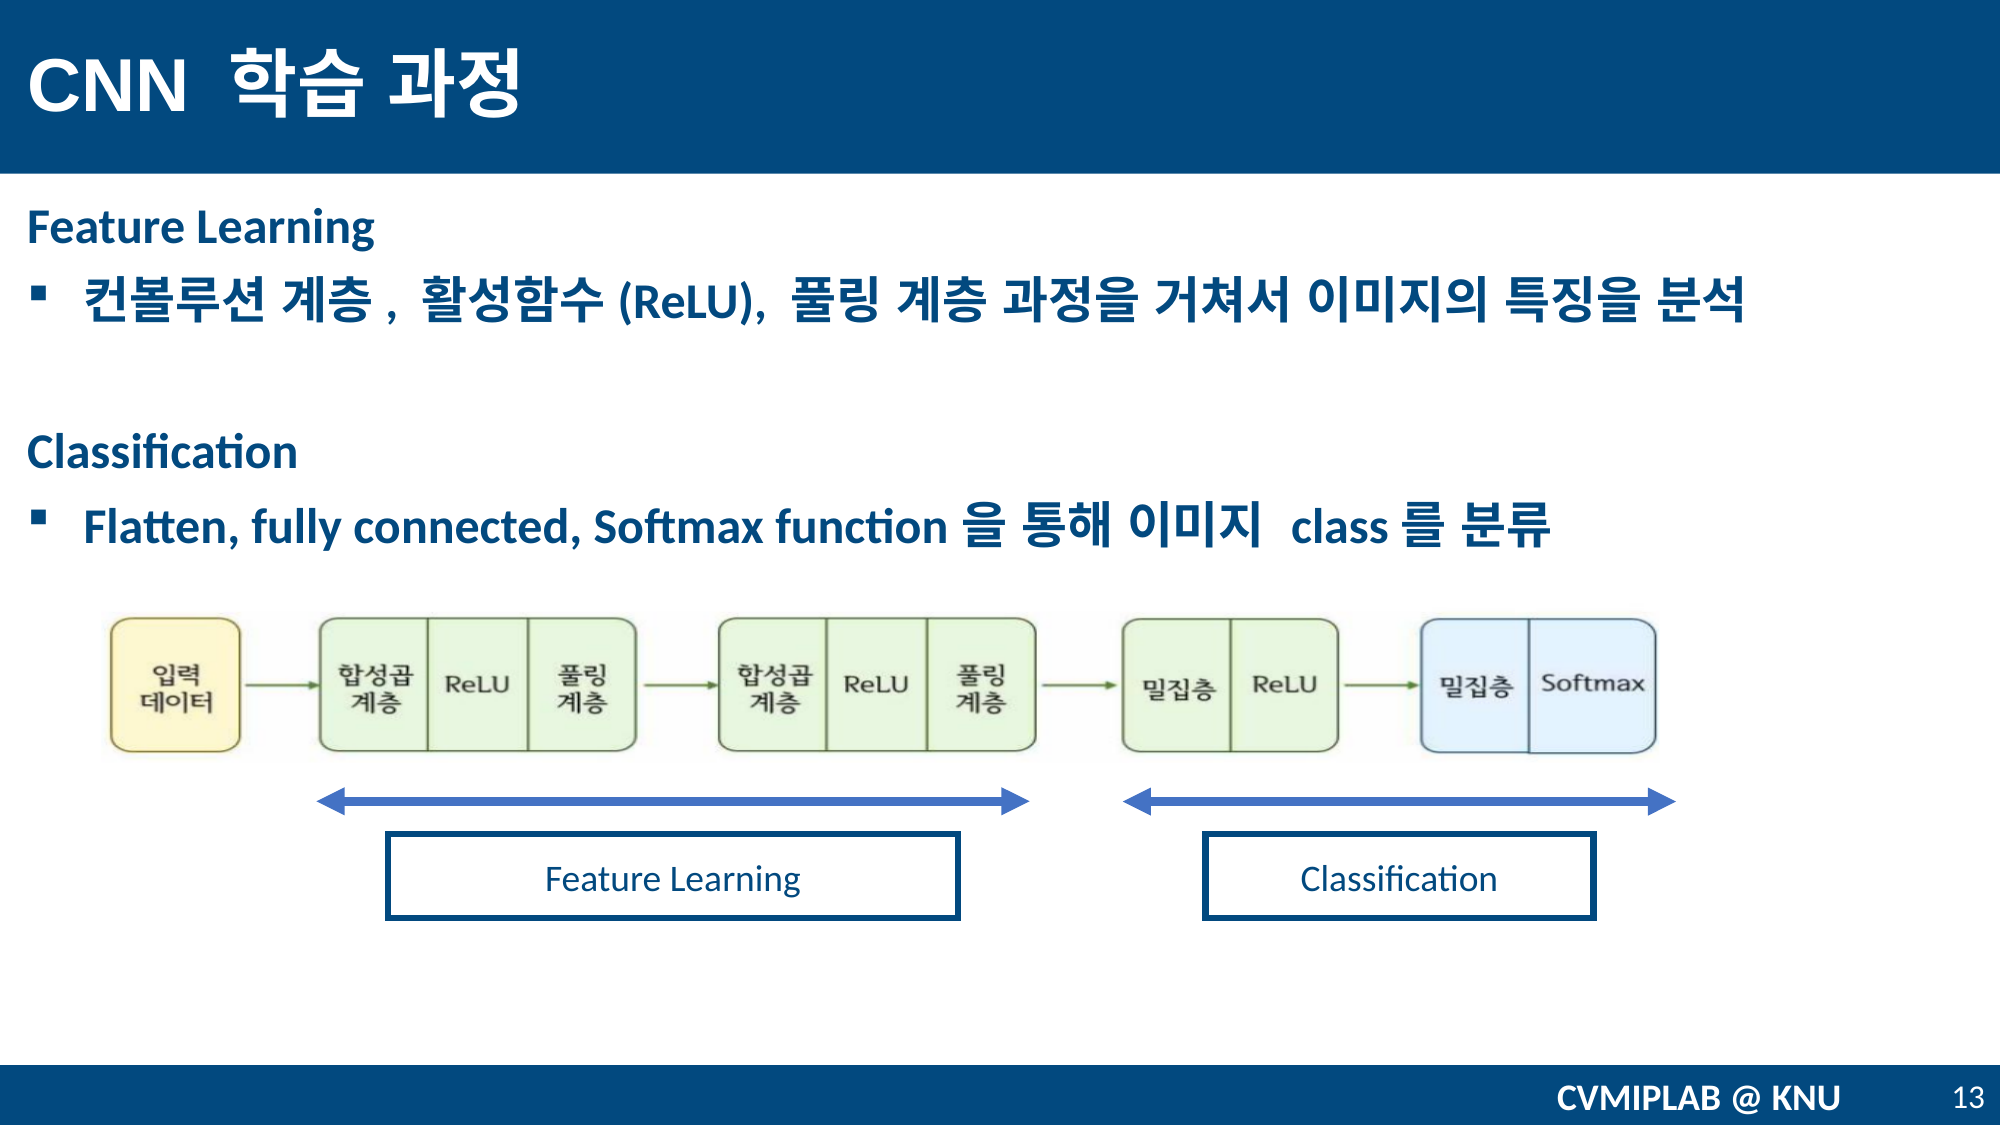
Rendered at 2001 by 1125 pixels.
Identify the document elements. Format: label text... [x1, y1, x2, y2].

slide_number 13 [1909, 1065, 2000, 1125]
footer CVMIPLAB @ KNU [1489, 1065, 1909, 1125]
picture [84, 586, 1677, 790]
title CNN 학습 과정 [12, 12, 1892, 162]
text_box Feature Learning [387, 833, 959, 919]
text_box Classification [1204, 833, 1595, 919]
text_box Feature Learning 컨볼루션 계층, 활성함수(ReLU), 풀링 계층 과정을 거쳐서 이미지의 특징을 분석 Classification Flatten, fully connected, Softmax function을 통해 이미지 class를 분류 [12, 193, 1974, 1046]
